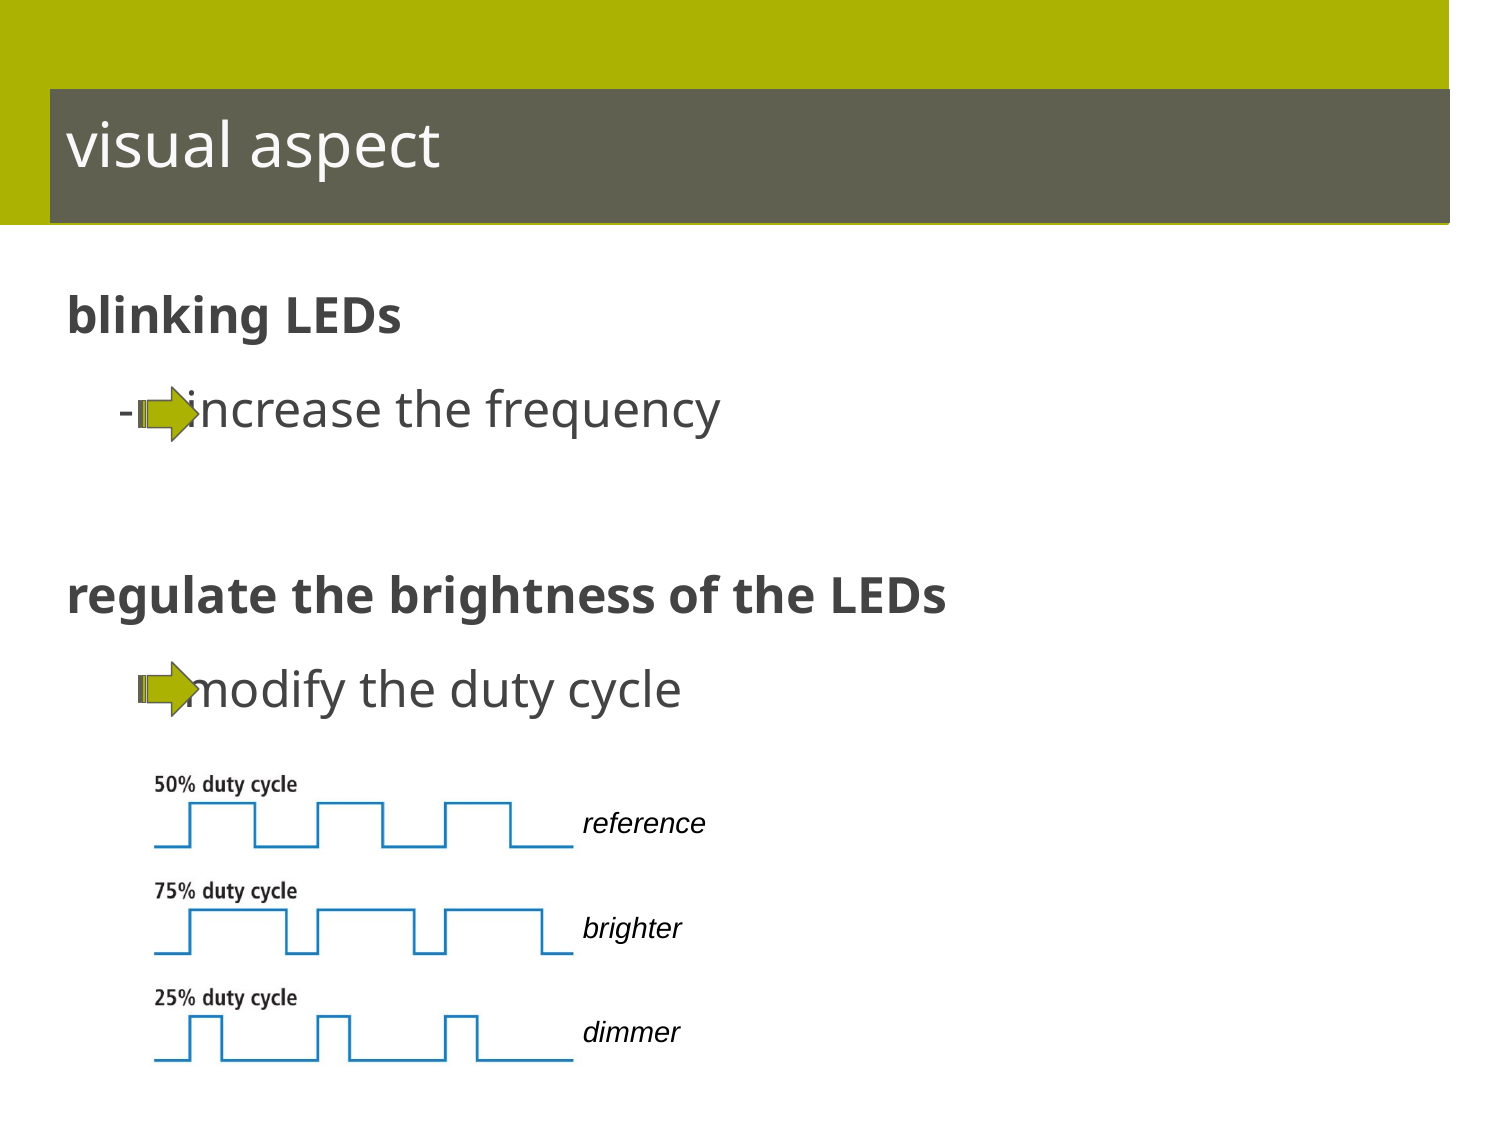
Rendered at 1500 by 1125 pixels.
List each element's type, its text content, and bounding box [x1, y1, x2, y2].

text_box [142, 675, 146, 703]
text_box [147, 662, 199, 717]
picture [138, 766, 590, 1077]
text_box [142, 400, 146, 428]
title visual aspect [50, 89, 1450, 223]
text_box [147, 386, 199, 442]
text_box reference brighter dimmer [567, 754, 1411, 1094]
list blinking LEDs - increase the frequency regulate the brightness of the LEDs modify the duty cycle [51, 268, 1449, 1000]
